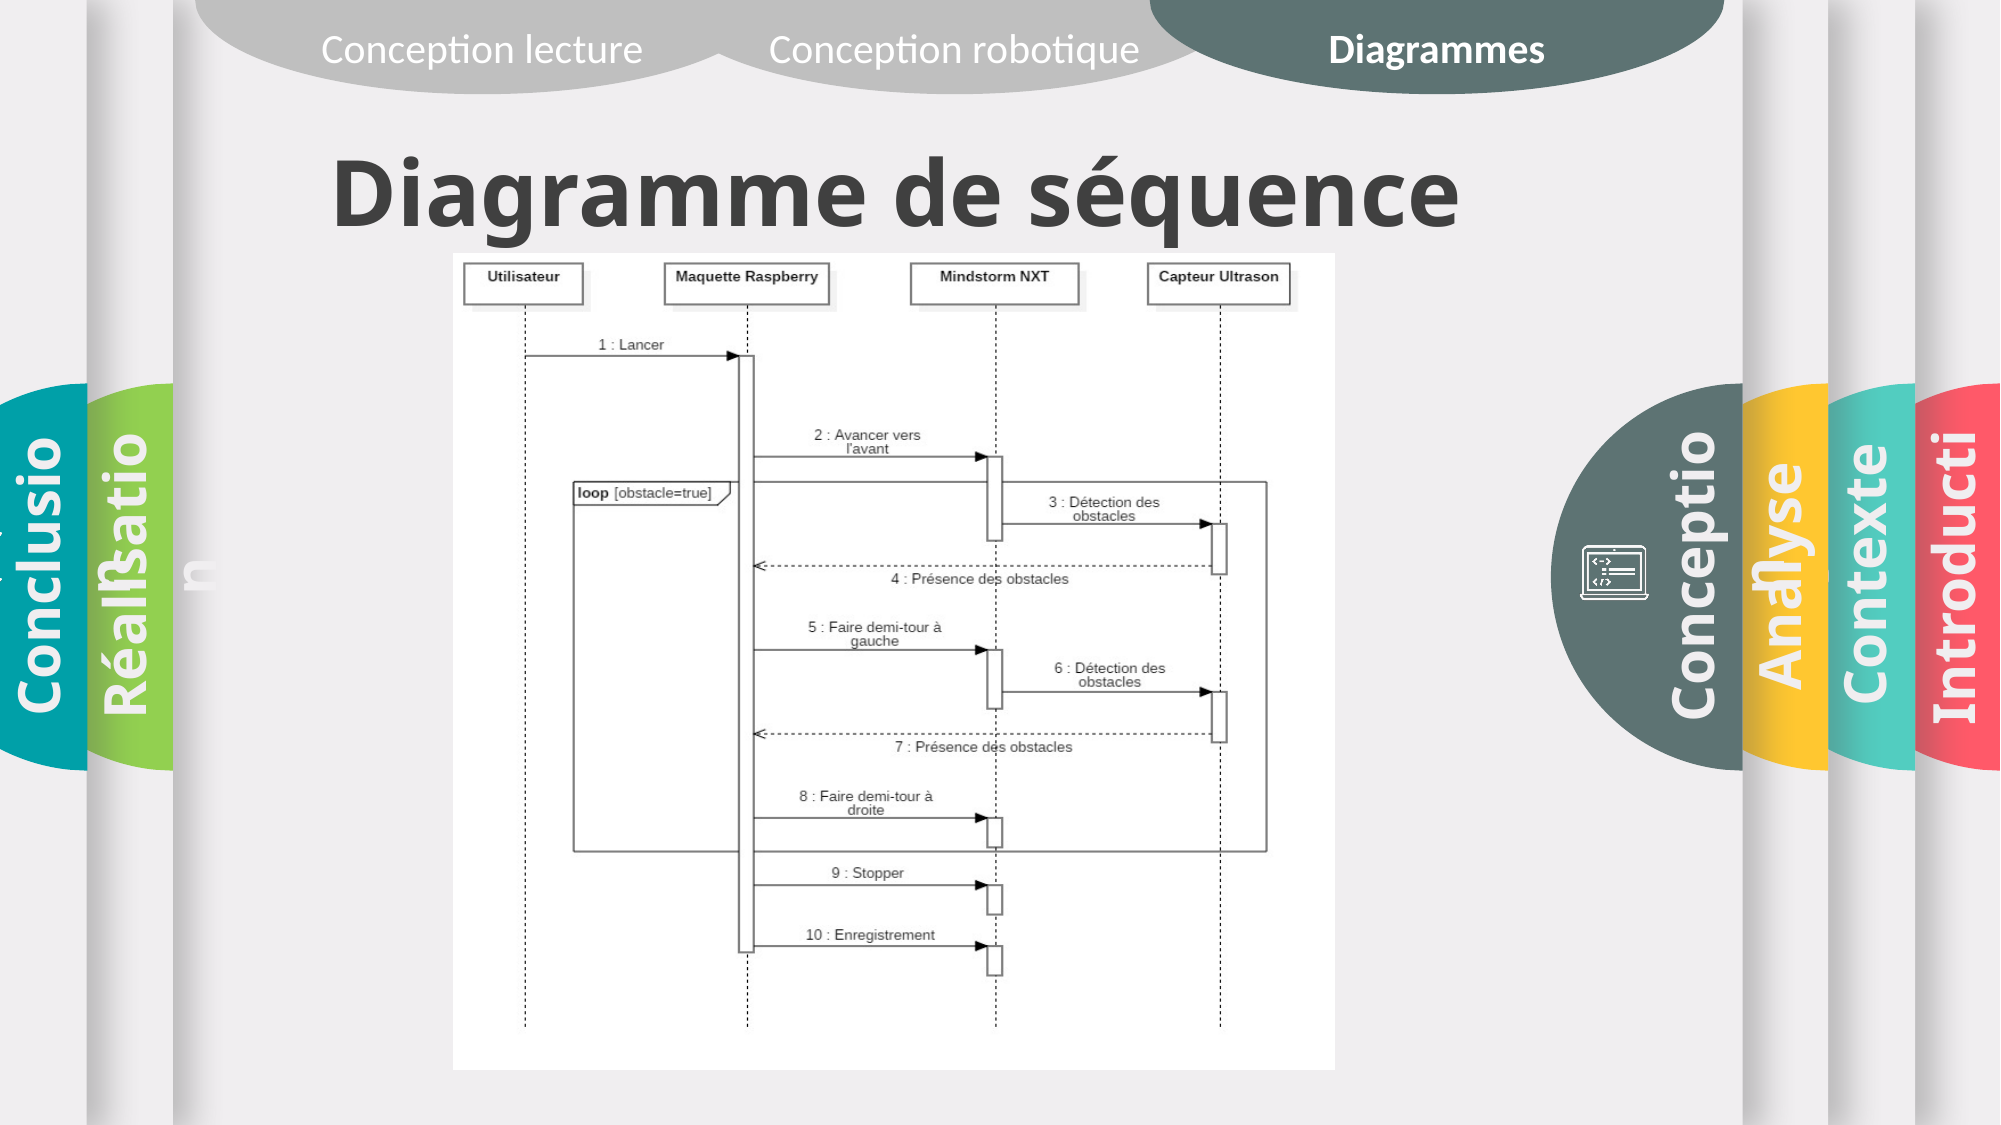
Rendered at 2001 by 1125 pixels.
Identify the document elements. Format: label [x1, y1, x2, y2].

picture [453, 253, 1335, 1071]
text_box [173, 0, 1743, 1125]
text_box [1743, 0, 1829, 1125]
text_box [1916, 0, 2000, 1125]
text_box [0, 0, 88, 1125]
text_box [88, 0, 173, 1125]
picture [1577, 536, 1651, 609]
text_box [1829, 0, 1916, 1125]
